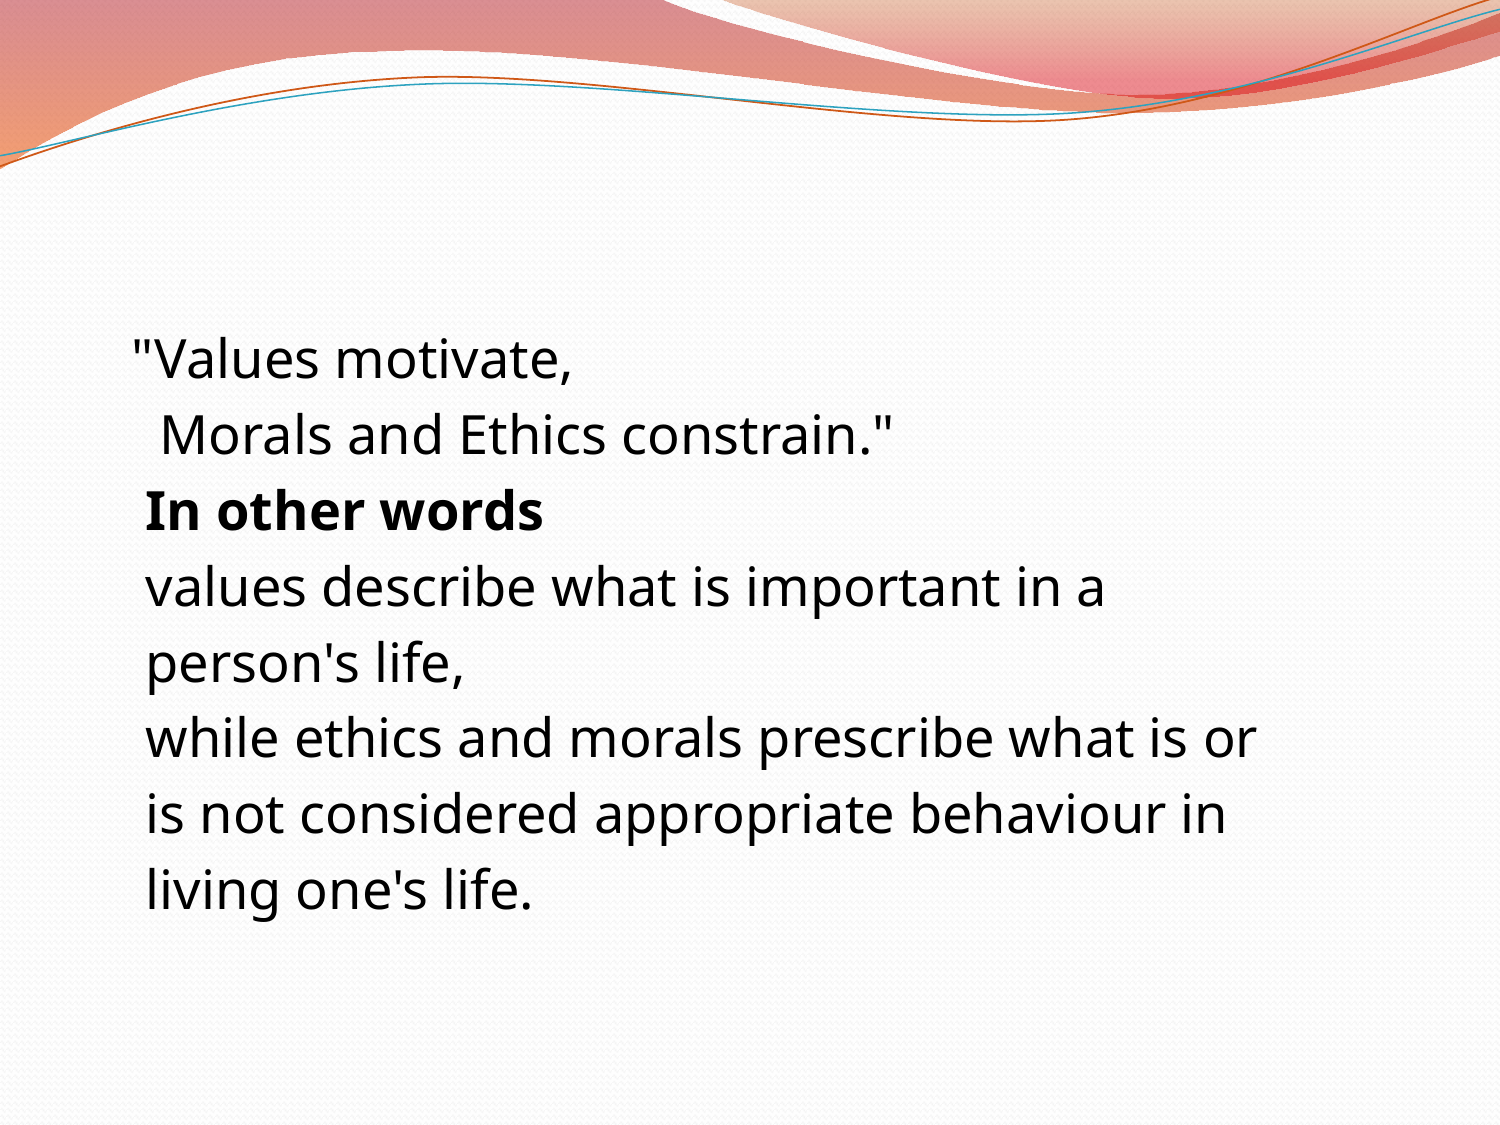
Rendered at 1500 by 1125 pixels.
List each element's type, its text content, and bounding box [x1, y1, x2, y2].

list "Values motivate, Morals and Ethics constrain." In other words values describe what is important in a person's life, while ethics and morals prescribe what is or is not considered appropriate behaviour in living one's life. [75, 317, 1425, 1038]
